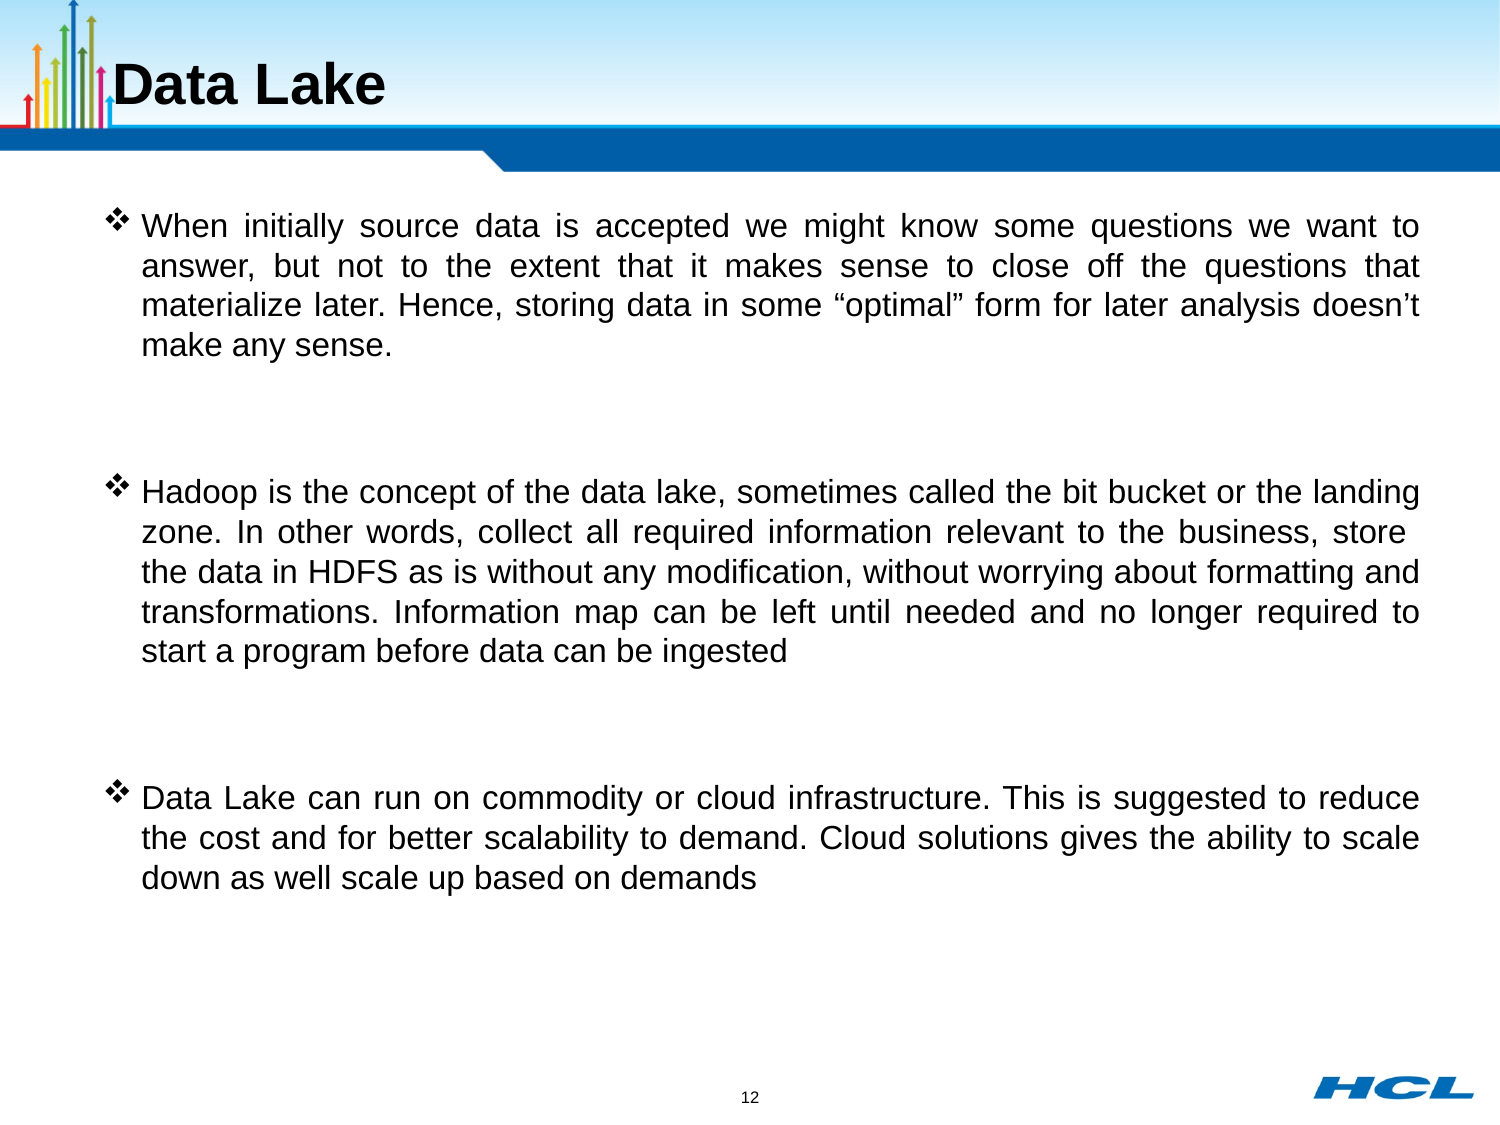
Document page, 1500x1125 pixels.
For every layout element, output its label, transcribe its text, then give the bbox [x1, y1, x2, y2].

list When initially source data is accepted we might know some questions we want to answer, but not to the extent that it makes sense to close off the questions that materialize later. Hence, storing data in some “optimal” form for later analysis doesn’t make any sense. Hadoop is the concept of the data lake, sometimes called the bit bucket or the landing zone. In other words, collect all required information relevant to the business, store the data in HDFS as is without any modification, without worrying about formatting and transformations. Information map can be left until needed and no longer required to start a program before data can be ingested Data Lake can run on commodity or cloud infrastructure. This is suggested to reduce the cost and for better scalability to demand. Cloud solutions gives the ability to scale down as well scale up based on demands [87, 196, 1438, 1059]
picture [1312, 1074, 1475, 1103]
title Data Lake [88, 18, 1164, 144]
slide_number 12 [574, 1074, 926, 1115]
picture [0, 0, 1500, 172]
